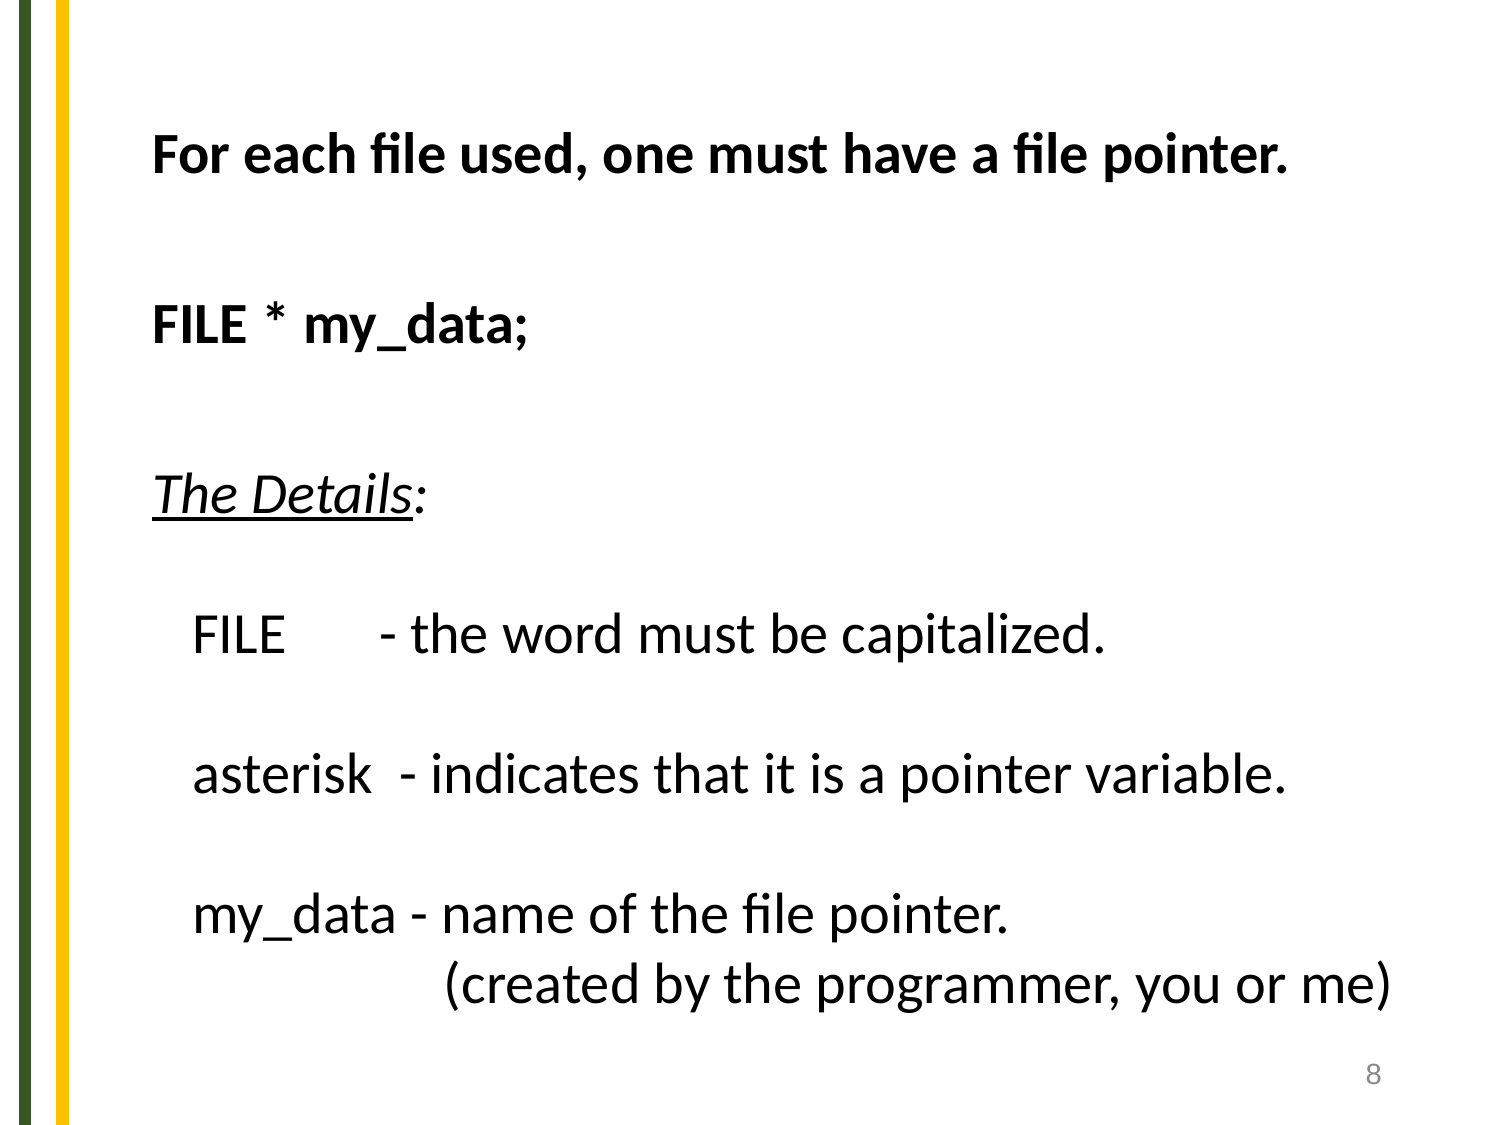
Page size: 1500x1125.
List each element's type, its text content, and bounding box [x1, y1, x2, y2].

text_box For each file used, one must have a file pointer. FILE * my_data; The Details: FILE - the word must be capitalized. asterisk - indicates that it is a pointer variable. my_data - name of the file pointer. (created by the programmer, you or me) [137, 37, 1423, 1125]
